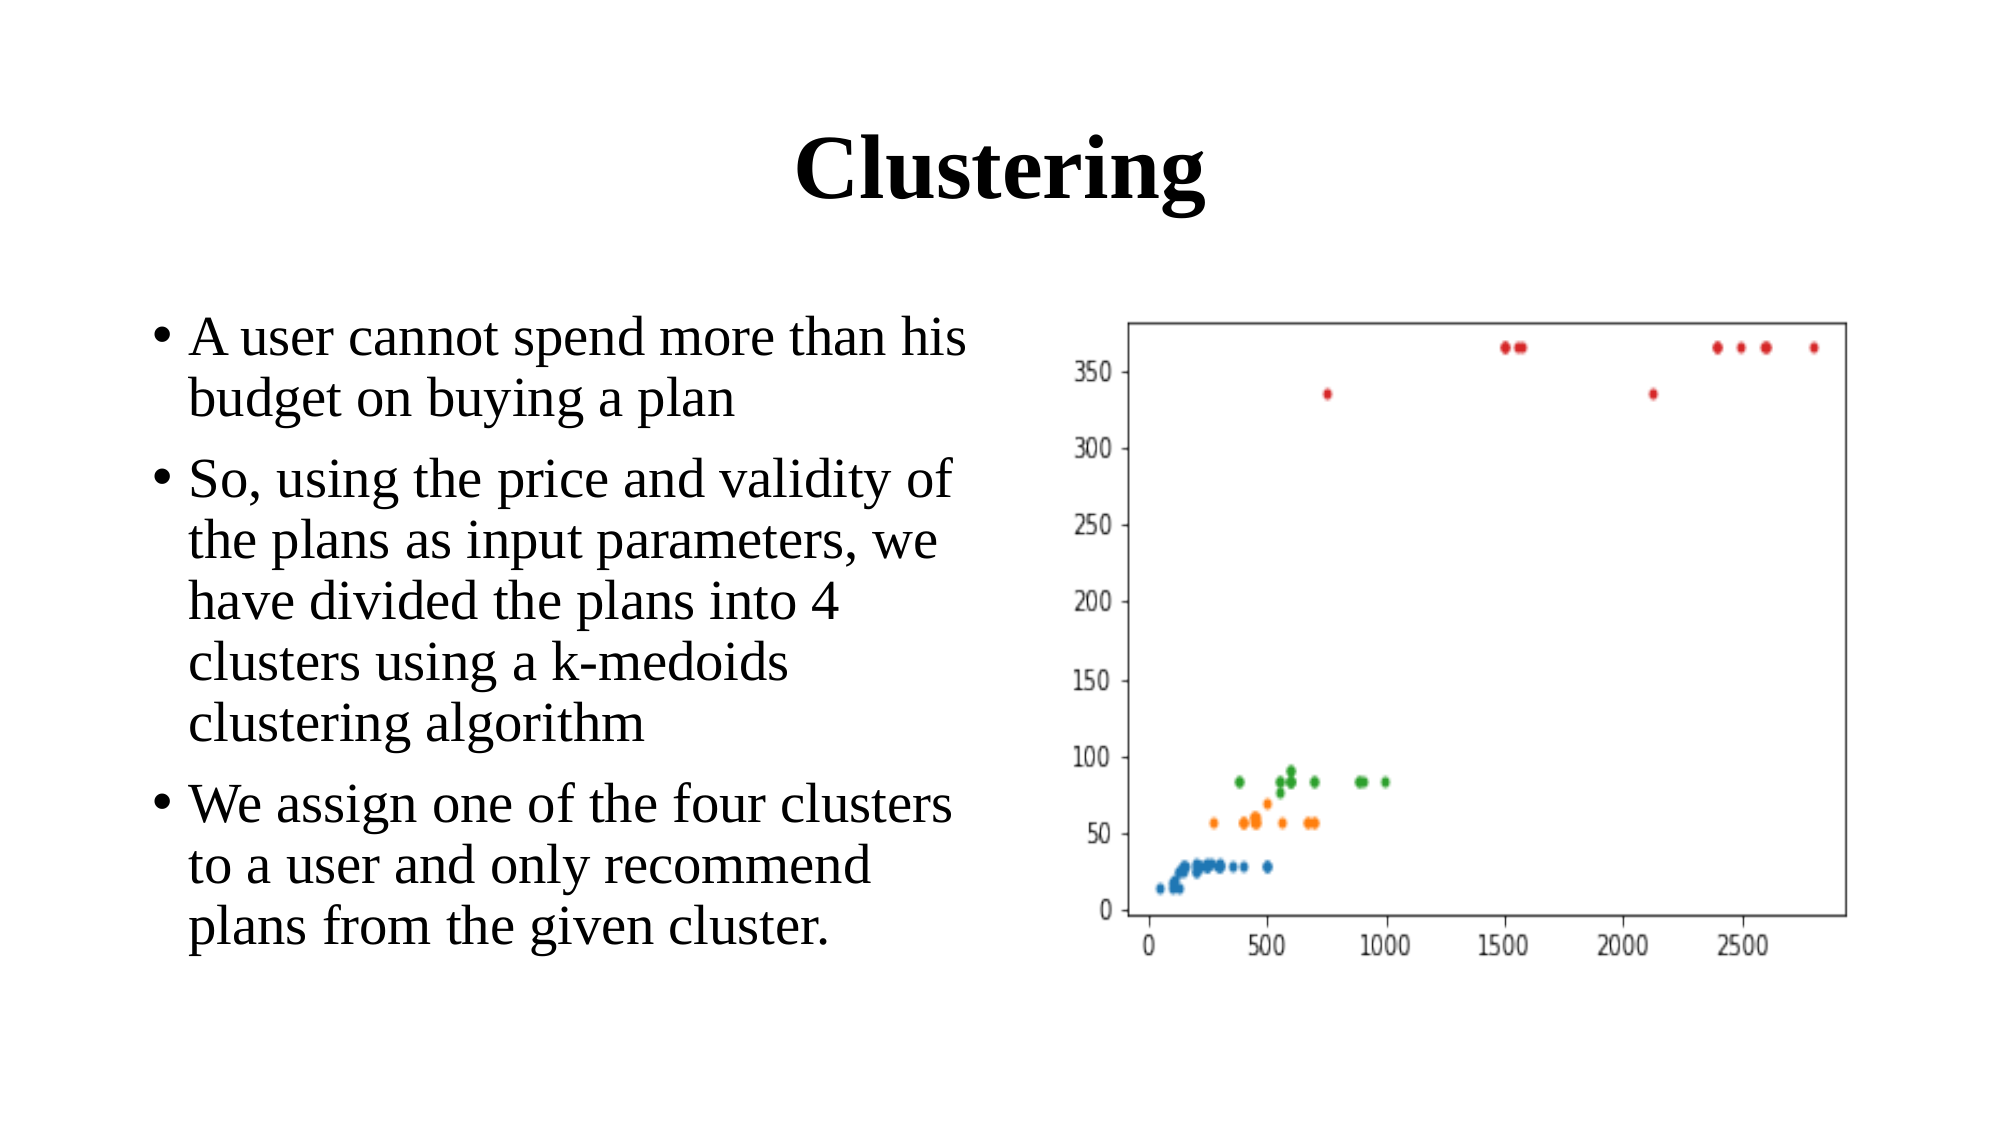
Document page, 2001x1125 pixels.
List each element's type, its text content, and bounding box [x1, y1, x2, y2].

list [1012, 227, 1938, 1014]
title Clustering [137, 59, 1863, 278]
list A user cannot spend more than his budget on buying a plan So, using the price and validity of the plans as input parameters, we have divided the plans into 4 clusters using a k-medoids clustering algorithm We assign one of the four clusters to a user and only recommend plans from the given cluster. [137, 299, 988, 1014]
